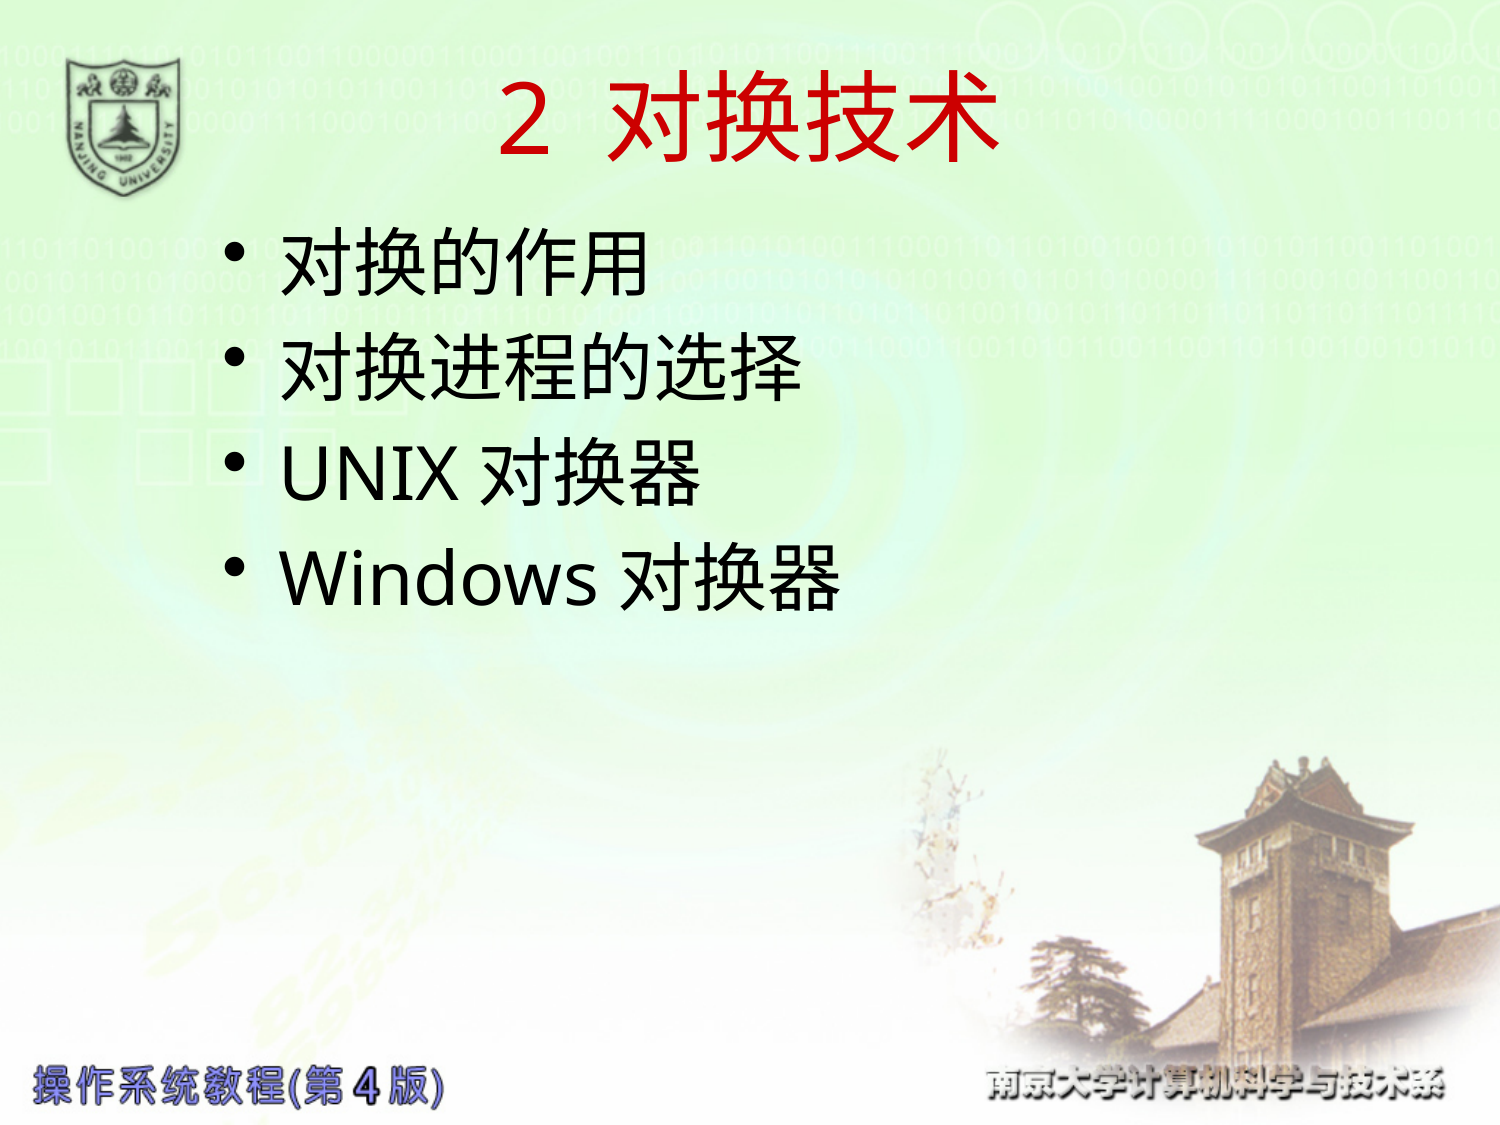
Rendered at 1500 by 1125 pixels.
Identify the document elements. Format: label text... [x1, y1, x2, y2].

title 2 对换技术 [112, 20, 1388, 208]
picture [0, 0, 1500, 1125]
list 对换的作用 对换进程的选择 UNIX对换器 Windows对换器 [207, 208, 1483, 1071]
